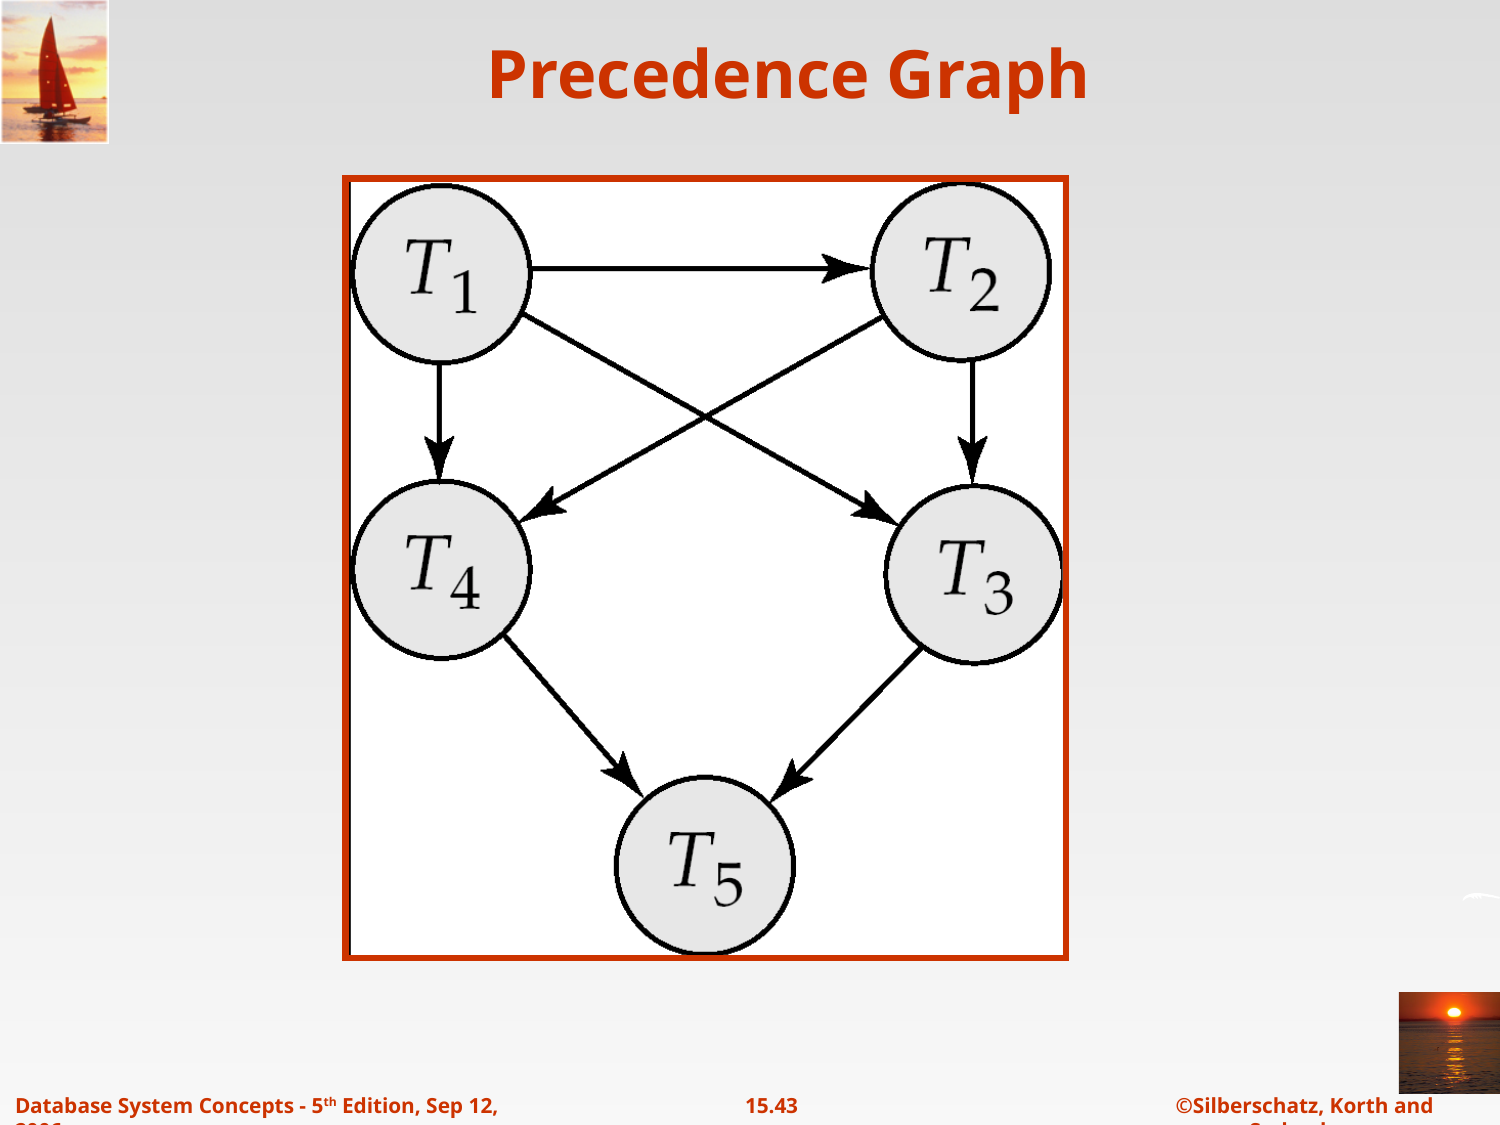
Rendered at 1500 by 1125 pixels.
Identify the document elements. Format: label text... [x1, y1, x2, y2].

picture [1398, 992, 1500, 1094]
picture [0, 0, 109, 144]
picture [348, 181, 1063, 956]
title Precedence Graph [126, 19, 1451, 120]
